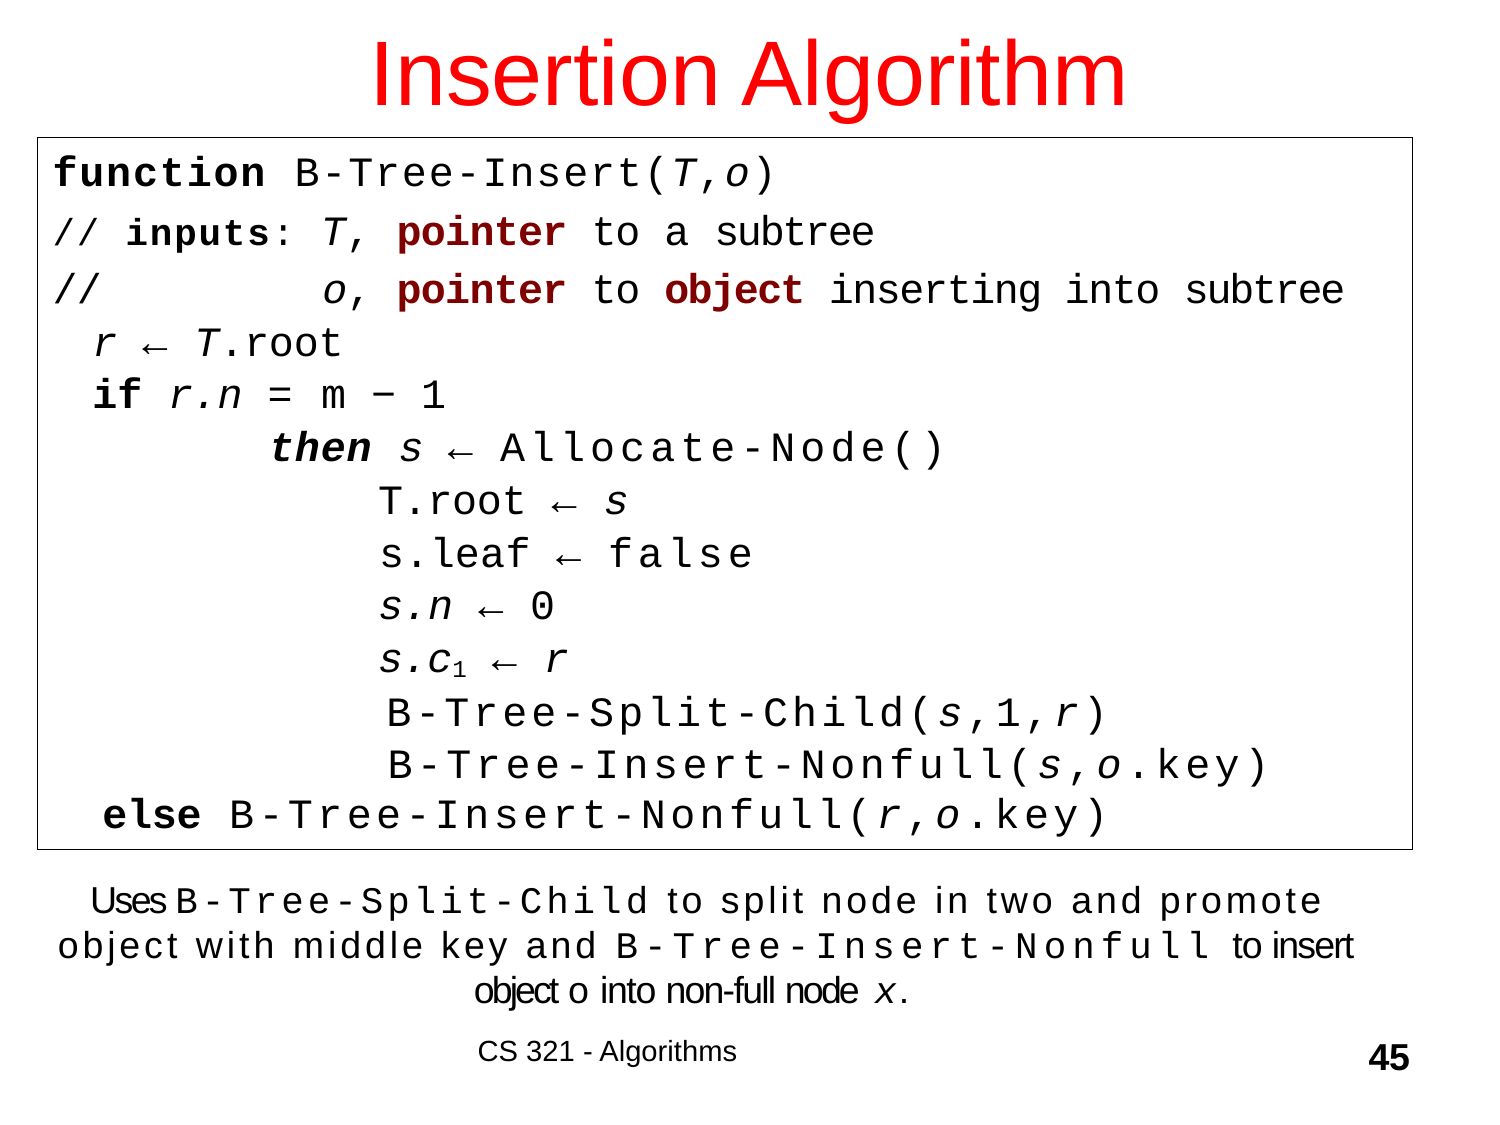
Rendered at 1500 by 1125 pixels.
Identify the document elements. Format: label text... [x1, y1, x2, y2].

slide_number 45 [1112, 1024, 1426, 1101]
footer CS 321 - Algorithms [462, 1024, 1038, 1101]
text_box Uses B-Tree-Split-Child to split node in two and promote object with middle key and B-Tree-Insert-Nonfull to insert object o into non-full node x. [37, 874, 1375, 1012]
list function B-Tree-Insert(T,o) // inputs: T, pointer to a subtree // o, pointer to object inserting into subtree r ← T.root if r.n = m − 1 then s ← Allocate-Node() T.root ← s s.leaf ← false s.n ← 0 s.c1 ← r B-Tree-Split-Child(s,1,r) B-Tree-Insert-Nonfull(s,o.key) else B-Tree-Insert-Nonfull(r,o.key) [37, 137, 1413, 850]
title Insertion Algorithm [112, 0, 1388, 137]
